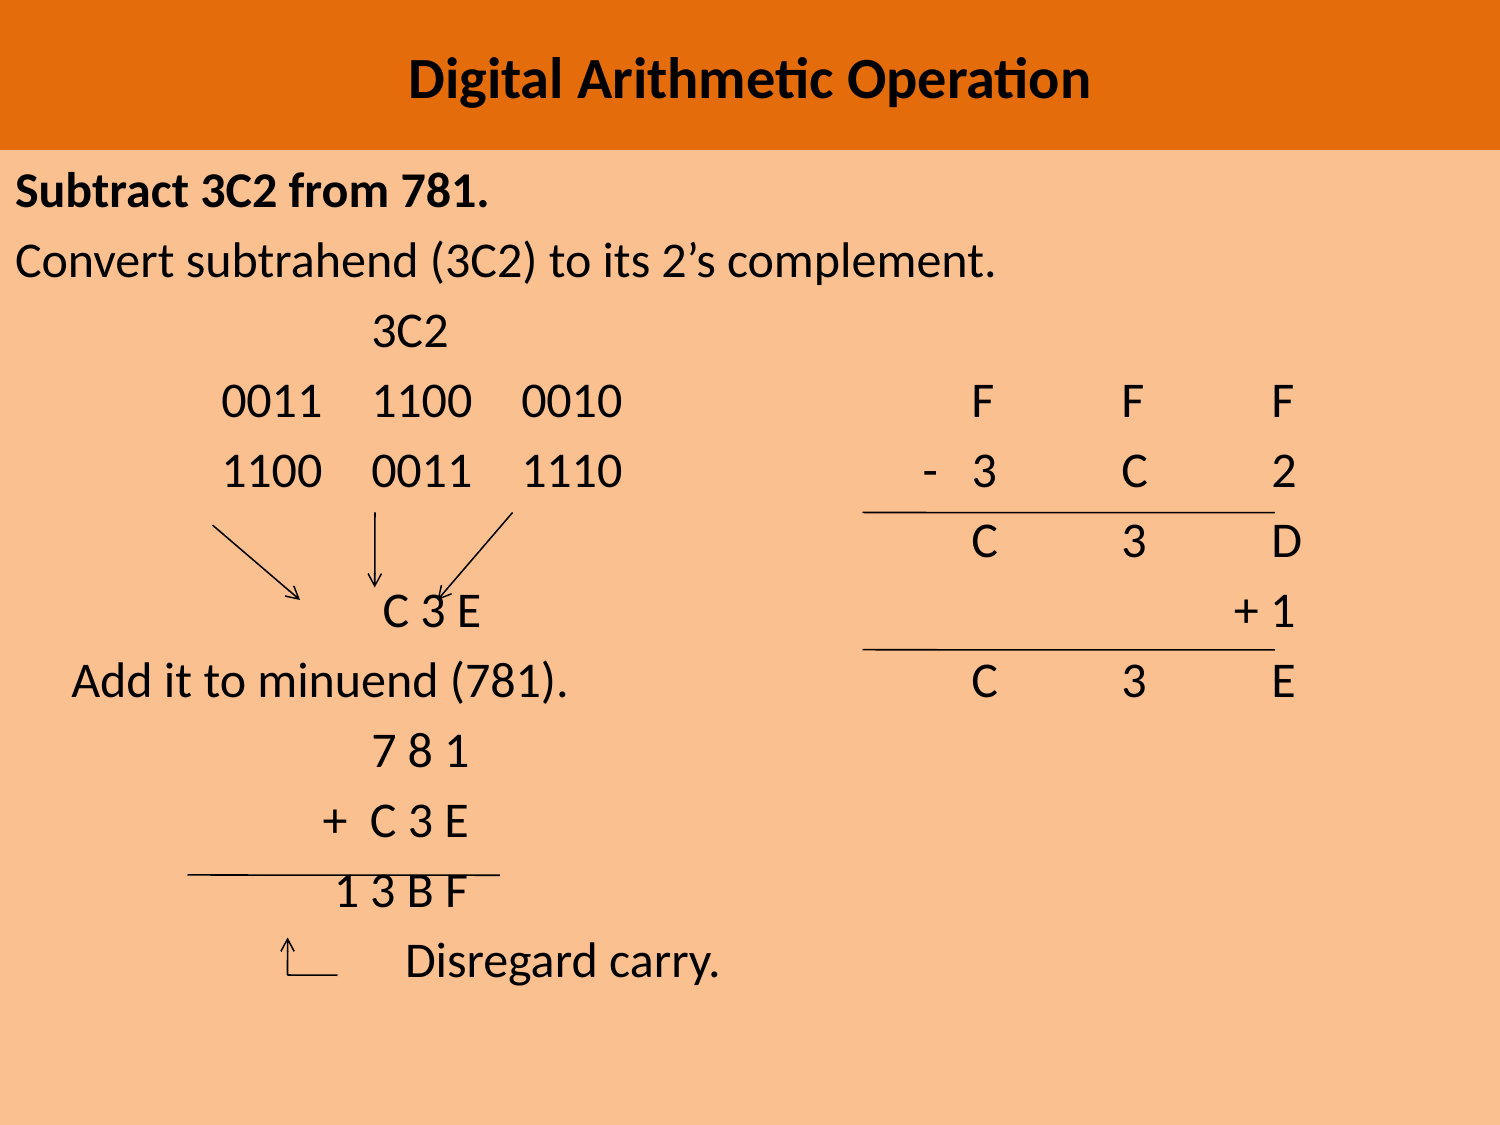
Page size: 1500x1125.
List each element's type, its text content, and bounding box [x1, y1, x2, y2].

title Digital Arithmetic Operation [0, 0, 1500, 150]
text_box 1 [190, 877, 496, 881]
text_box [431, 518, 520, 594]
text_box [212, 524, 301, 601]
text_box 1 [290, 977, 333, 981]
text_box 1 [340, 552, 374, 556]
text_box 1 [866, 514, 1271, 518]
text_box 1 [376, 552, 408, 556]
list Subtract 3C2 from 781. Convert subtrahend (3C2) to its 2’s complement. 3C2 0011 1100 0010 F F F 1100 0011 1110 - 3 C 2 C 3 D C 3 E + 1 Add it to minuend (781). C 3 E 7 8 1 + C 3 E 1 3 B F Disregard carry. [0, 150, 1500, 1125]
